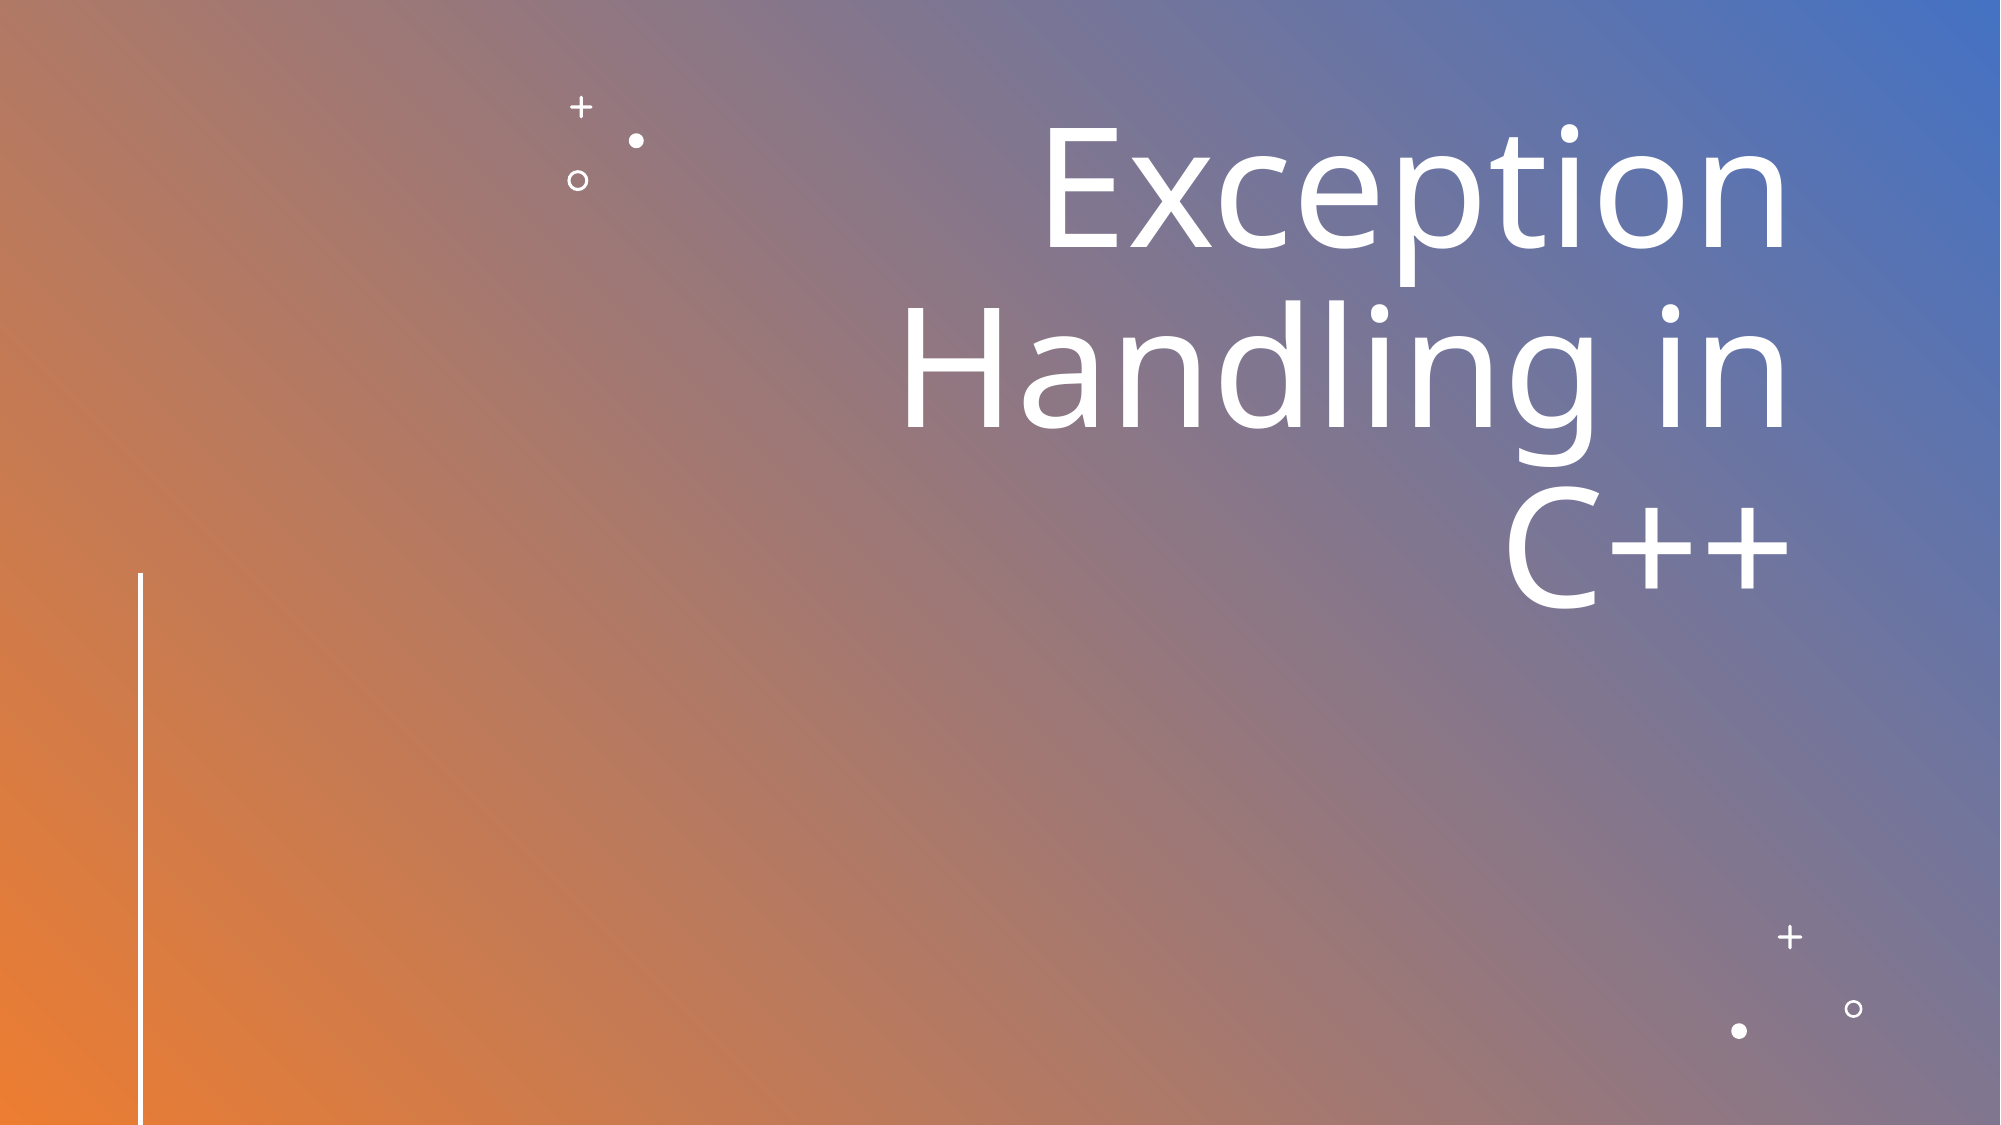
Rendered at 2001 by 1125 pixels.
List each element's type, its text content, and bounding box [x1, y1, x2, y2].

text_box [628, 133, 644, 149]
text_box [1731, 1023, 1747, 1039]
text_box [1844, 1000, 1863, 1018]
text_box [569, 95, 593, 119]
text_box [1777, 924, 1803, 950]
text_box [567, 170, 589, 192]
text_box [0, 0, 2000, 1125]
title Exception Handling in C++ [636, 95, 1812, 779]
